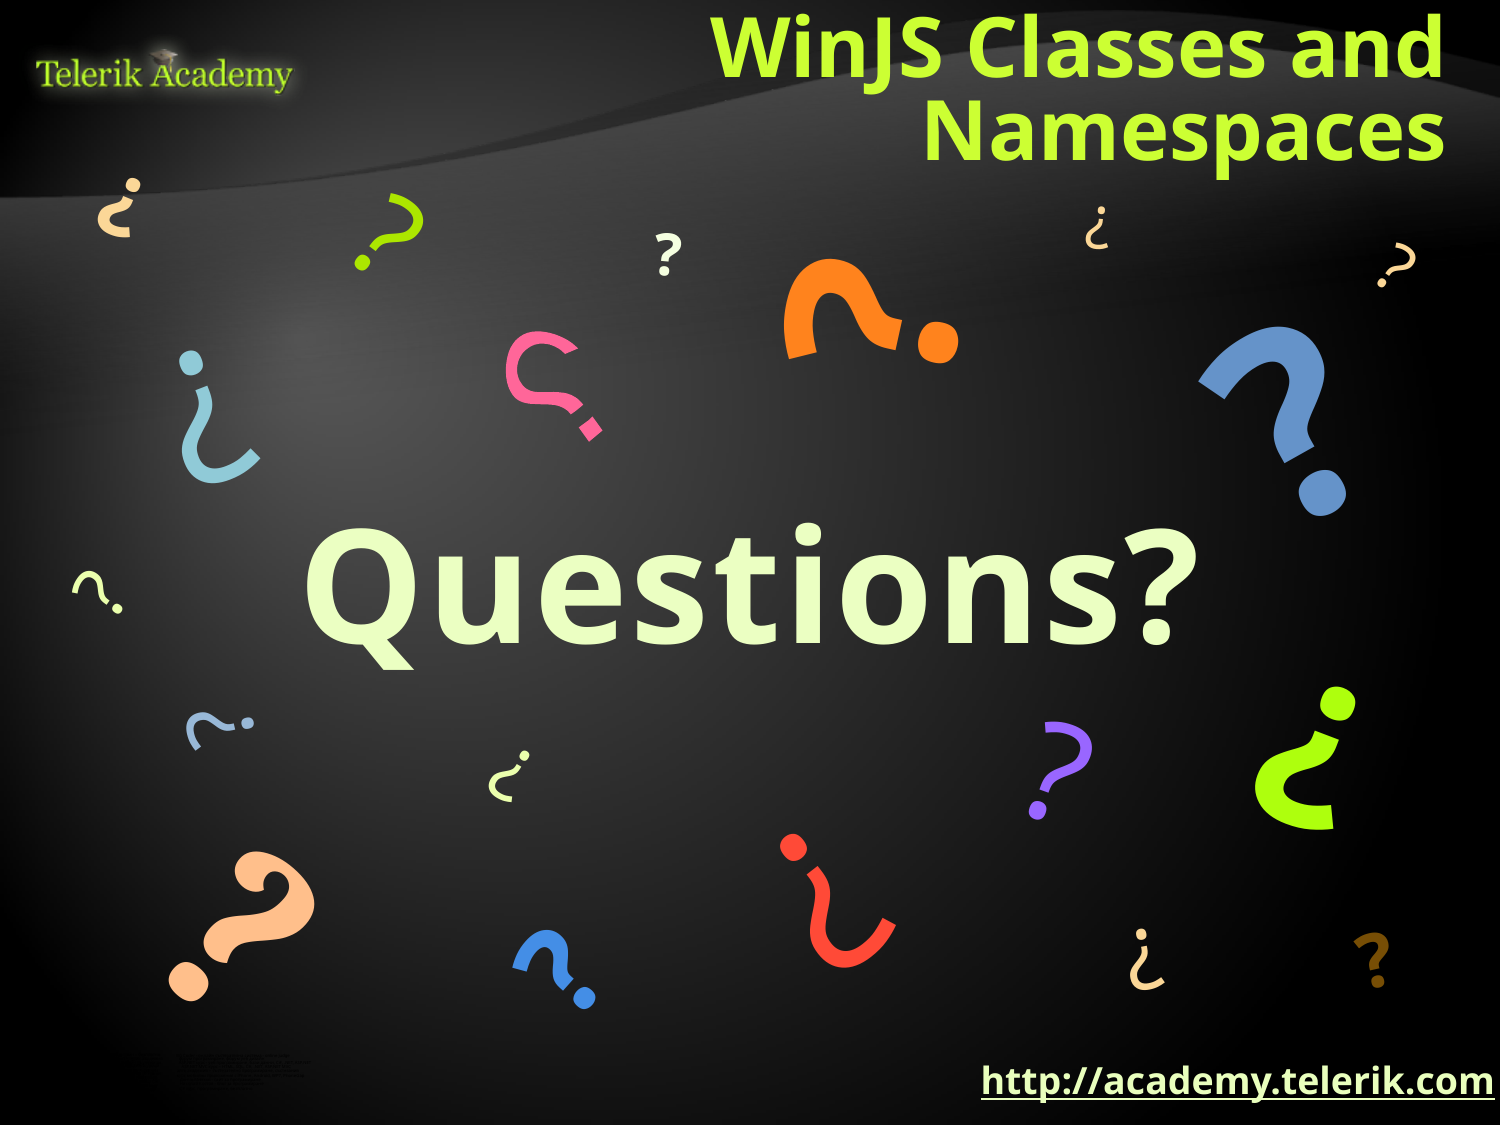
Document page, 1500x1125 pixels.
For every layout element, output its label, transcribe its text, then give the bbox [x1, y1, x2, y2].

title WinJS Classes and Namespaces [300, 24, 1463, 163]
text_box http://academy.telerik.com [965, 1049, 1500, 1116]
picture [0, 0, 1500, 1125]
